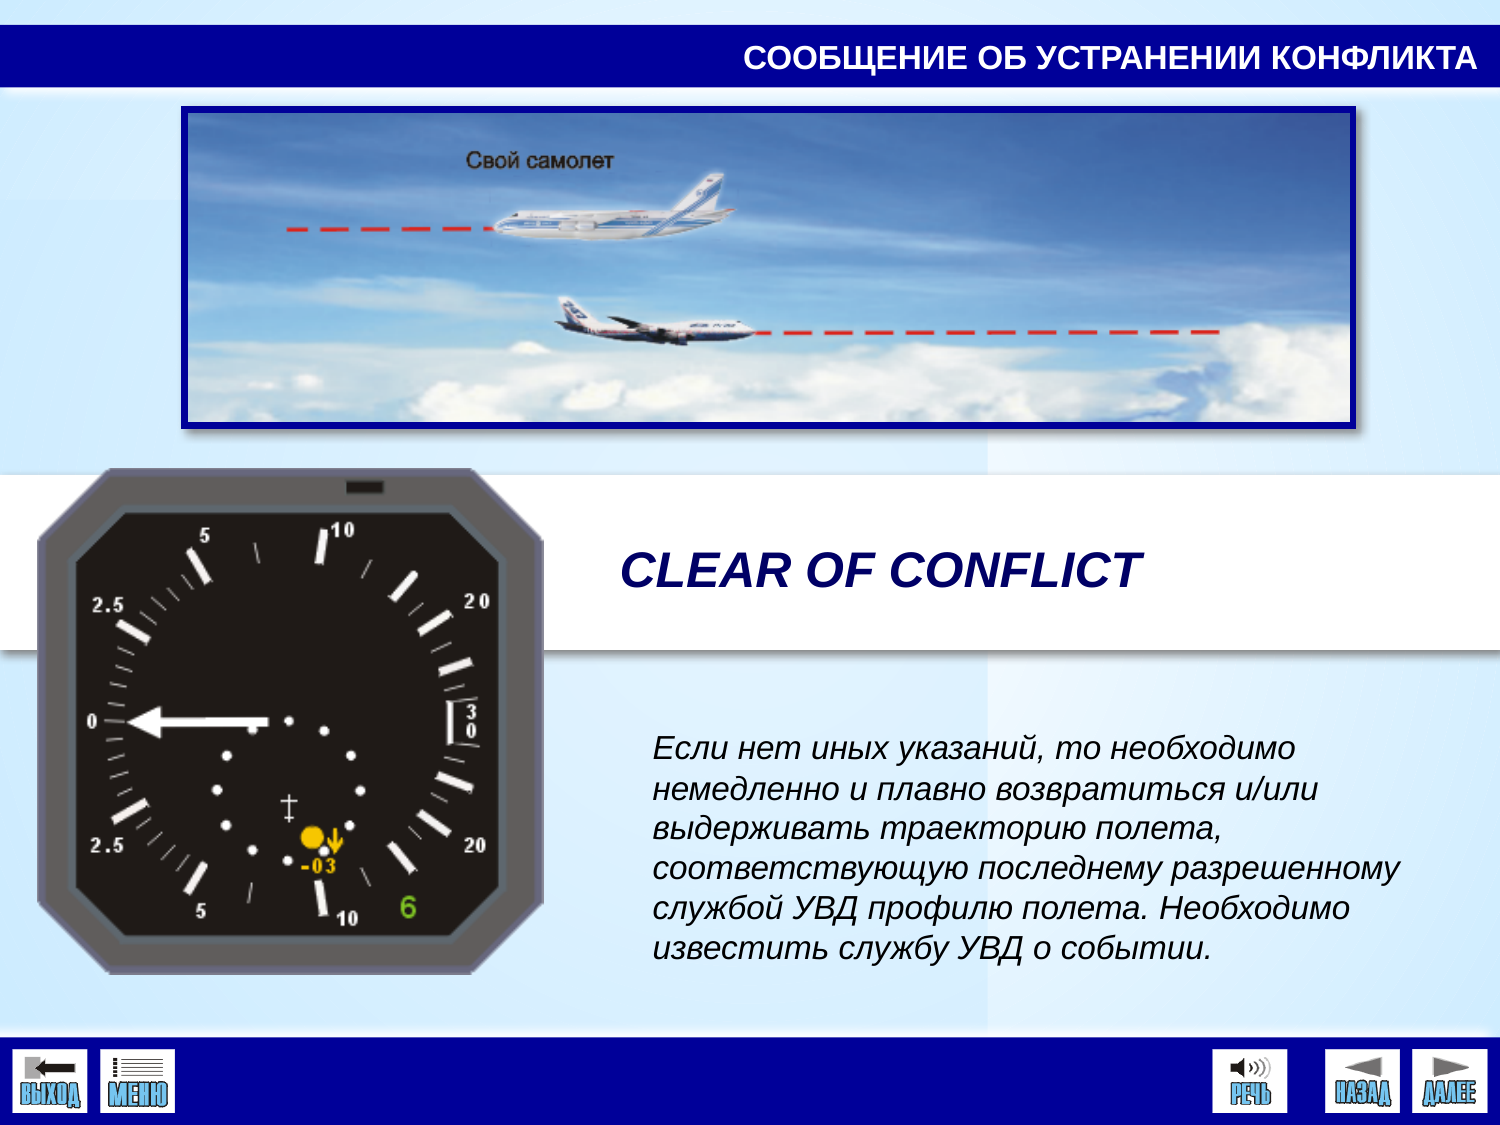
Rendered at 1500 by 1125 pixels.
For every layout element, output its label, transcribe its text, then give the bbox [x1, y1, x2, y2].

picture [1325, 1049, 1400, 1113]
text_box Если нет иных указаний, то необходимо немедленно и плавно возвратиться и/или выдерживать траекторию полета, соответствующую последнему разрешенному службой УВД профилю полета. Необходимо известить службу УВД о событии. [637, 719, 1463, 975]
text_box CLEAR OF CONFLICT [604, 529, 1171, 605]
picture [187, 112, 1351, 423]
text_box [1412, 1049, 1488, 1113]
text_box СООБЩЕНИЕ ОБ УСТРАНЕНИИ КОНФЛИКТА [720, 28, 1495, 85]
picture [99, 1049, 175, 1113]
text_box [1212, 1049, 1288, 1113]
picture [37, 468, 544, 976]
picture [12, 1049, 88, 1113]
